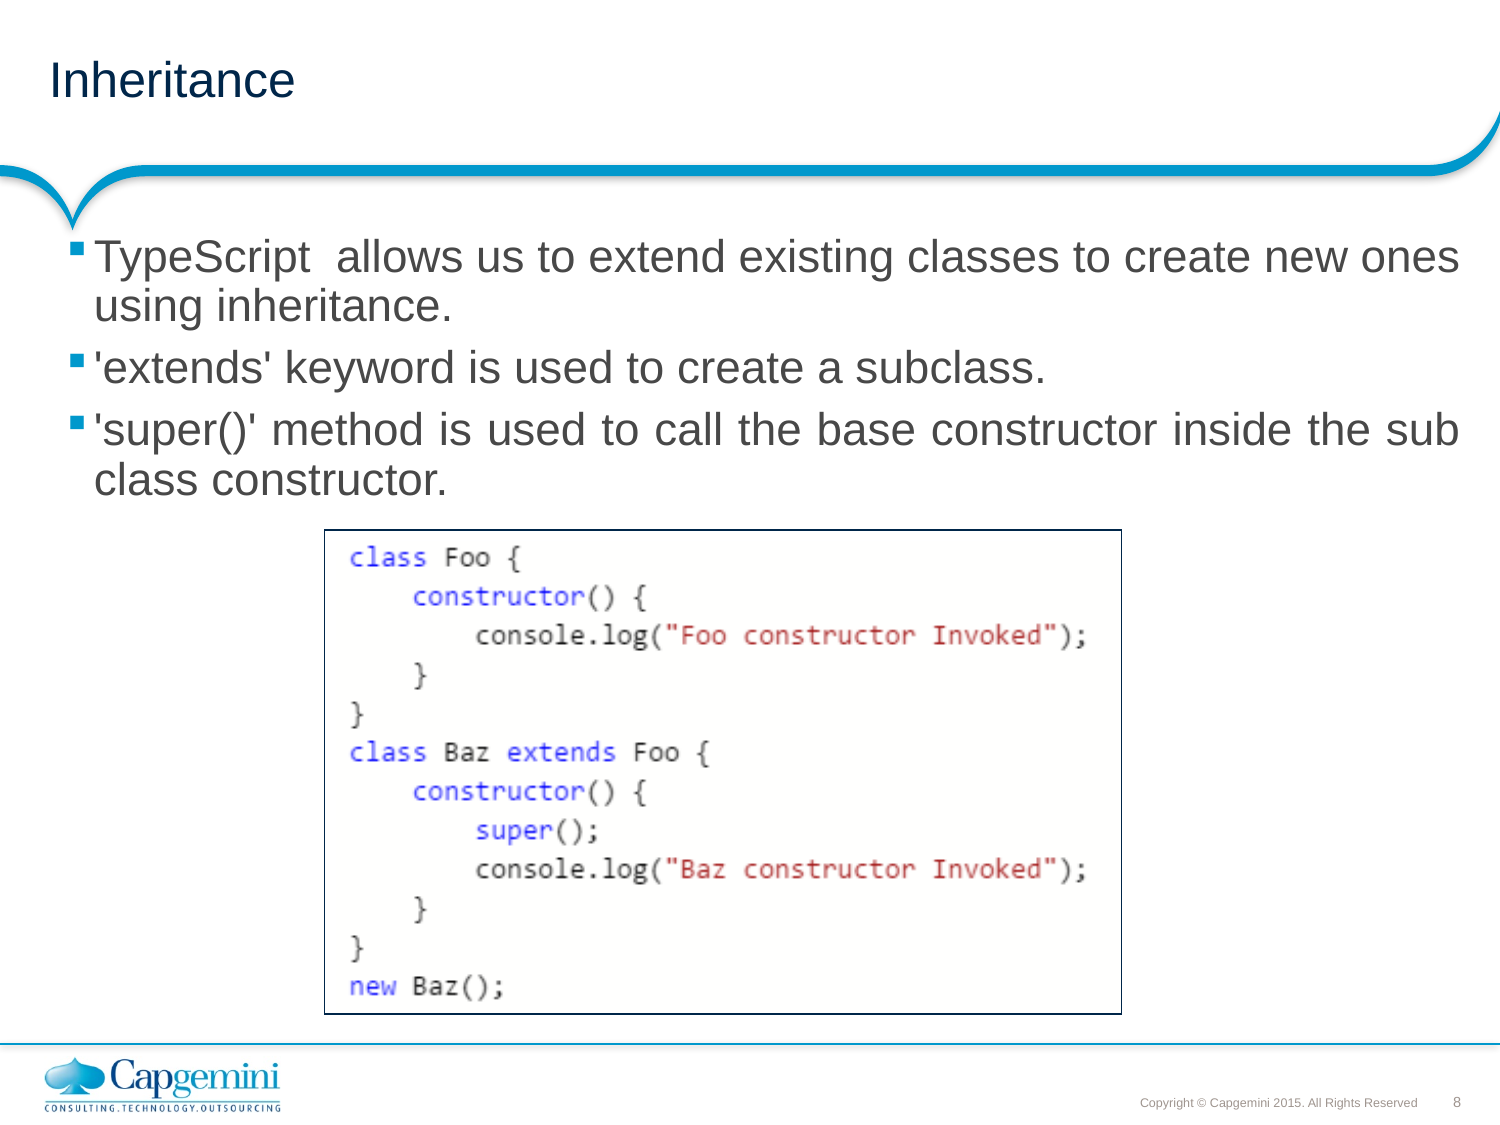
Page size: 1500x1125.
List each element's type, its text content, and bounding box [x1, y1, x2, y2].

picture [324, 530, 1122, 1014]
title Inheritance [0, 0, 1500, 165]
picture [44, 1056, 281, 1113]
list TypeScript allows us to extend existing classes to create new ones using inheritance. 'extends' keyword is used to create a subclass. 'super()' method is used to call the base constructor inside the sub class constructor. [48, 221, 1474, 1007]
